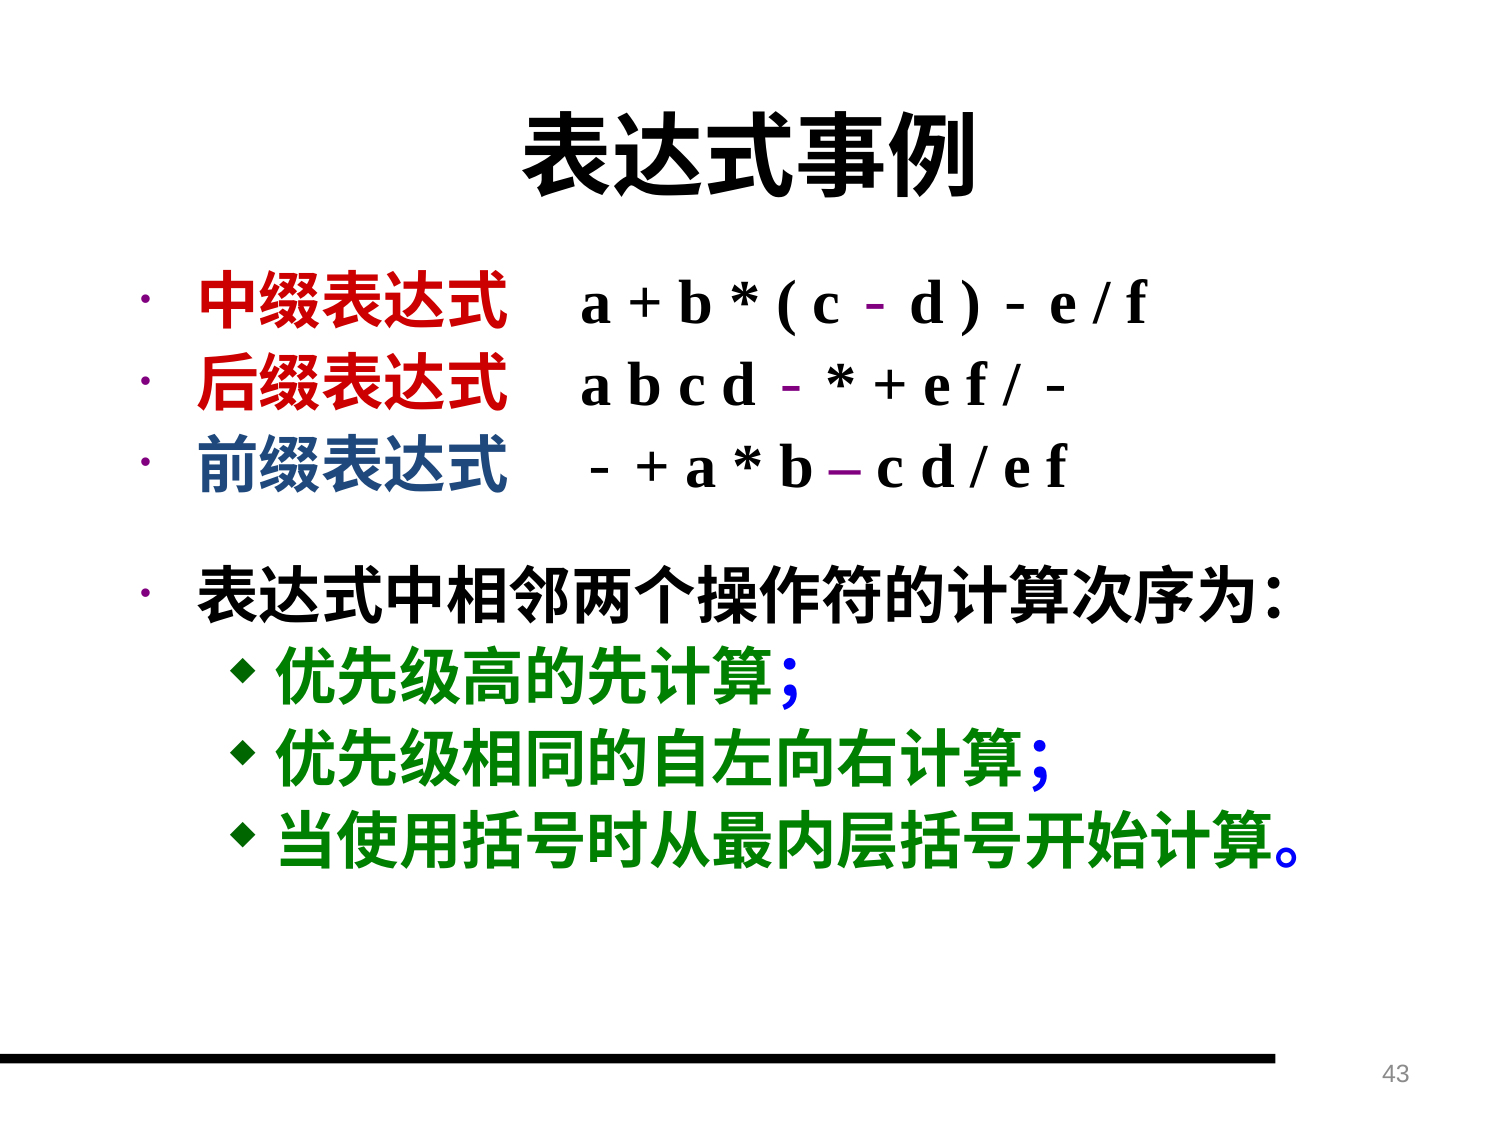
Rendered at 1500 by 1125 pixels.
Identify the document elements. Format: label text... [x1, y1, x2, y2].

title 表达式事例 [75, 75, 1425, 232]
list 中缀表达式 a + b * ( c - d ) - e / f 后缀表达式 a b c d - * + e f / - 前缀表达式 - + a * b – c d / e f 表达式中相邻两个操作符的计算次序为： 优先级高的先计算； 优先级相同的自左向右计算； 当使用括号时从最内层括号开始计算。 [125, 249, 1400, 1025]
slide_number 43 [1074, 1042, 1425, 1103]
